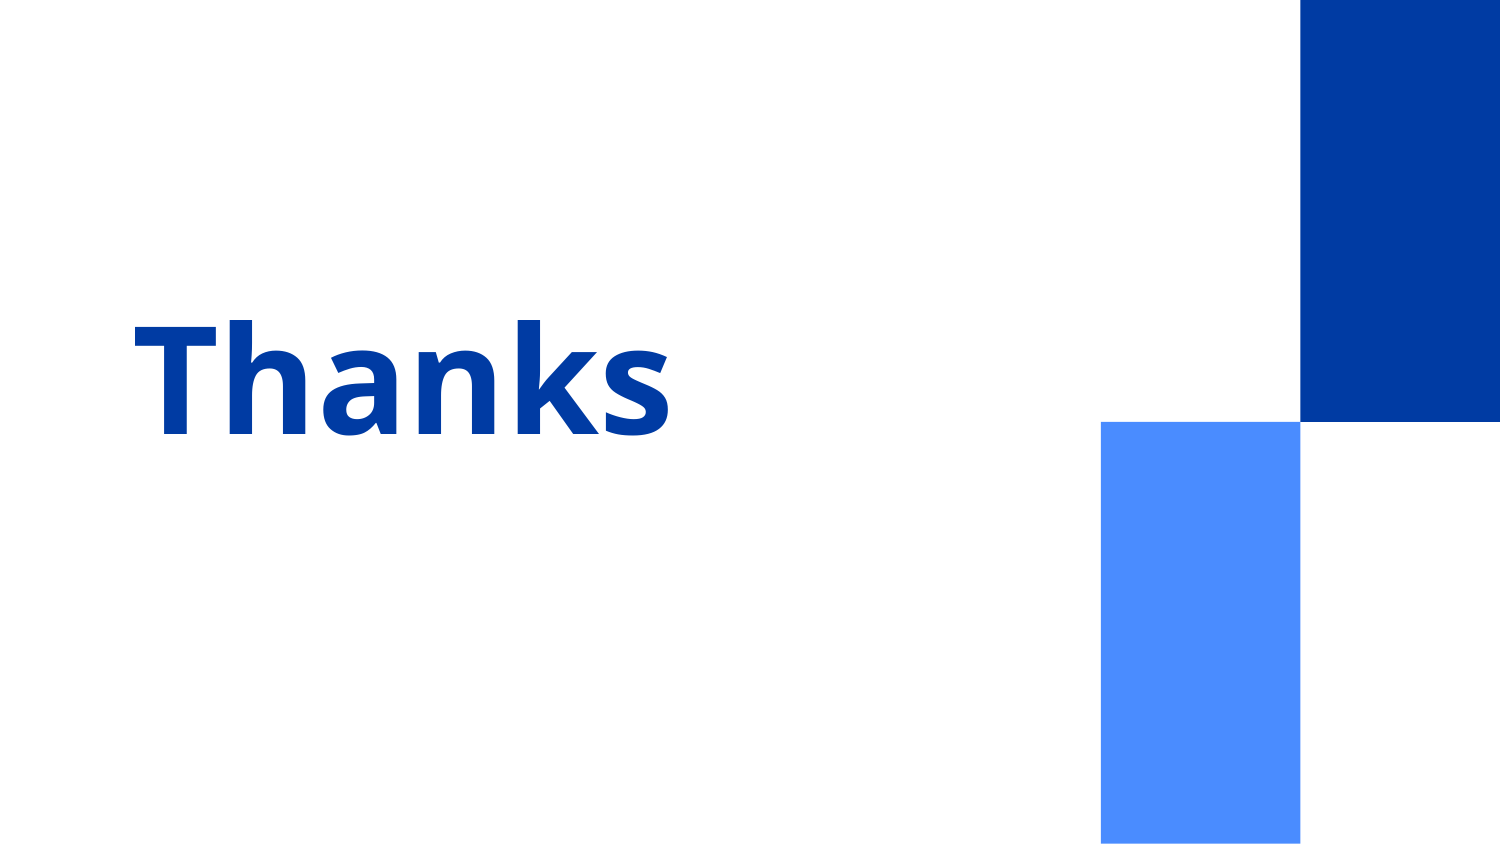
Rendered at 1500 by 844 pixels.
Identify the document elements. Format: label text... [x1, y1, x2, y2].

title Thanks [116, 269, 750, 490]
